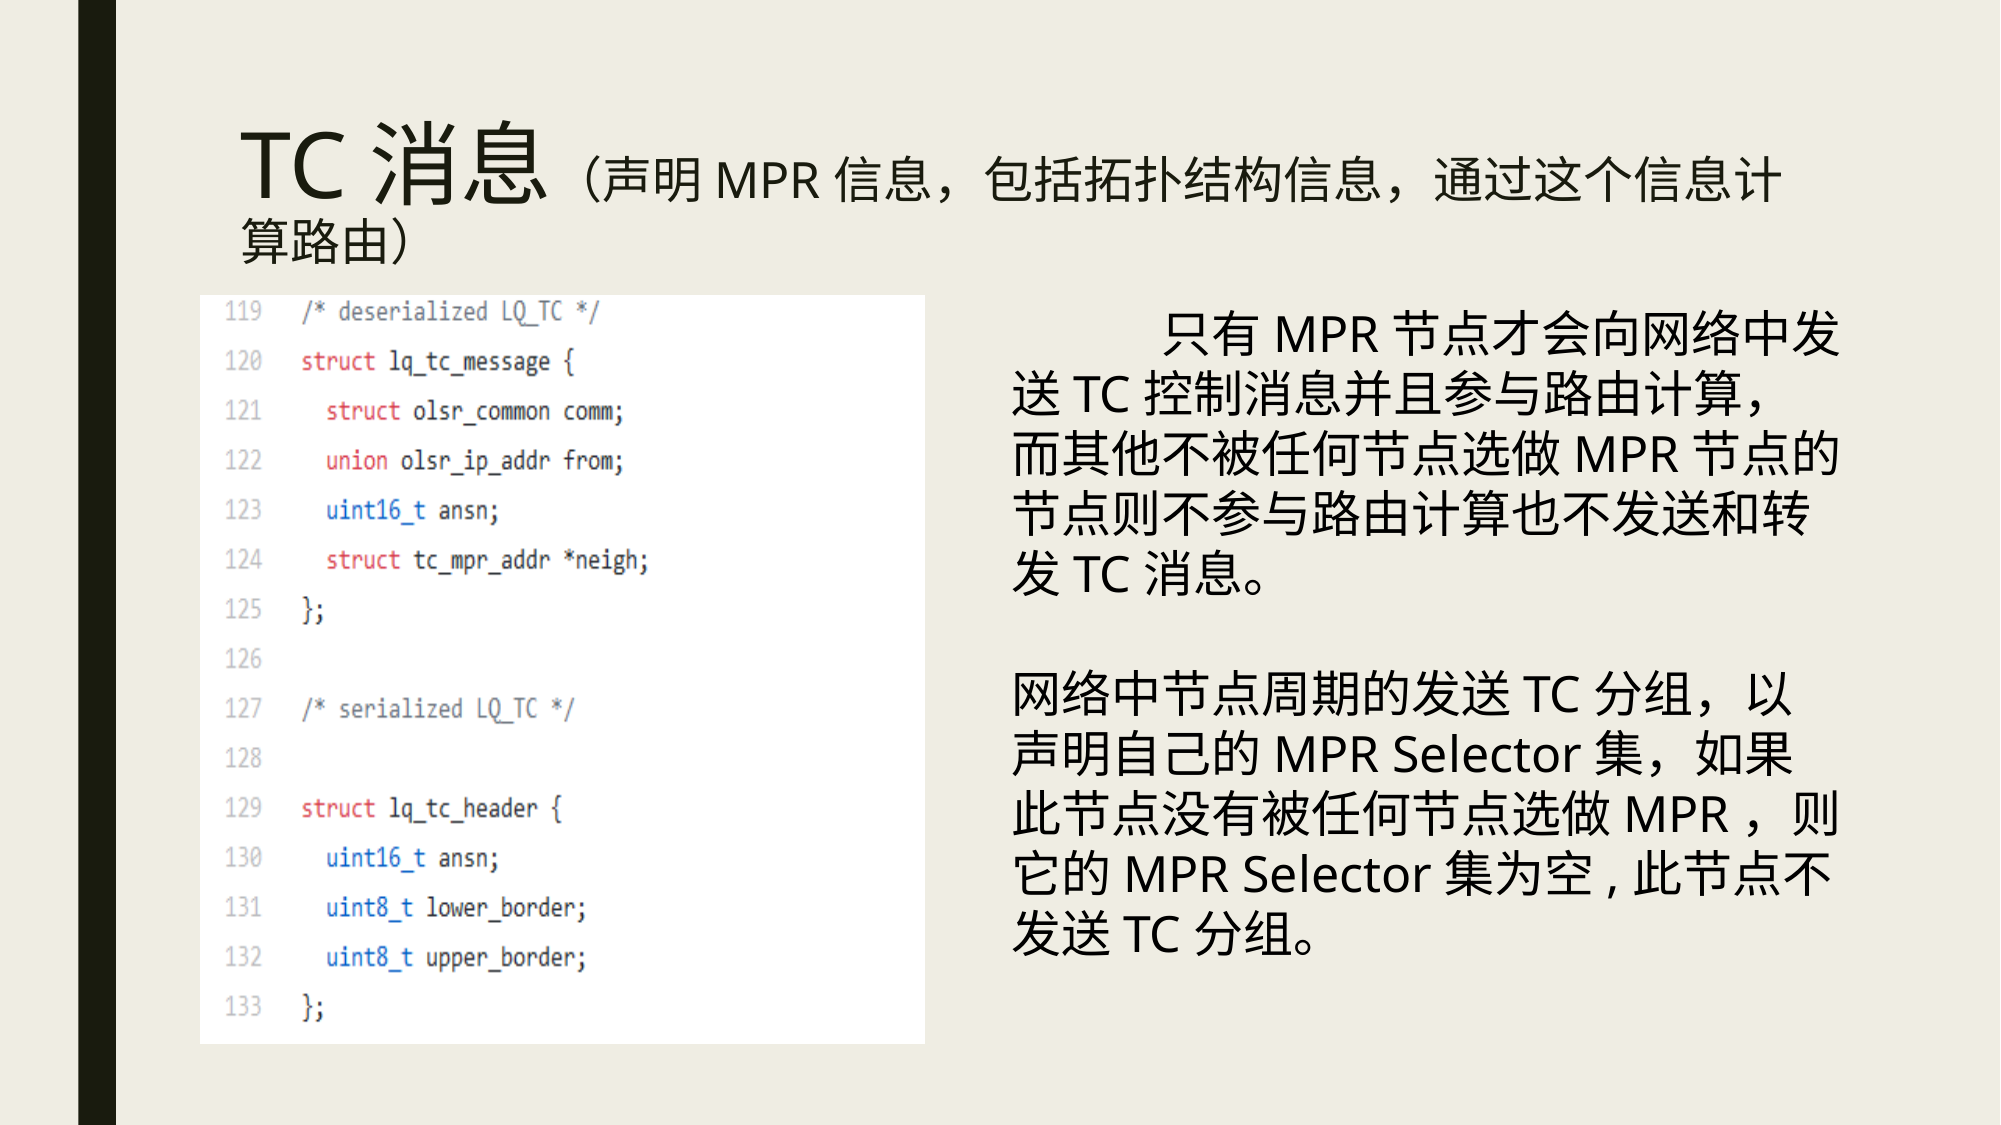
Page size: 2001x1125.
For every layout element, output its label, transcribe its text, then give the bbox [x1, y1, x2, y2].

title TC消息（声明MPR信息，包括拓扑结构信息，通过这个信息计算路由） [225, 112, 1800, 357]
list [199, 295, 925, 1045]
text_box 只有MPR节点才会向网络中发送TC控制消息并且参与路由计算，而其他不被任何节点选做MPR节点的节点则不参与路由计算也不发送和转发TC消息。 网络中节点周期的发送TC分组，以声明自己的MPR Selector集，如果此节点没有被任何节点选做MPR，则它的MPR Selector集为空,此节点不发送TC分组。 [996, 295, 1857, 971]
